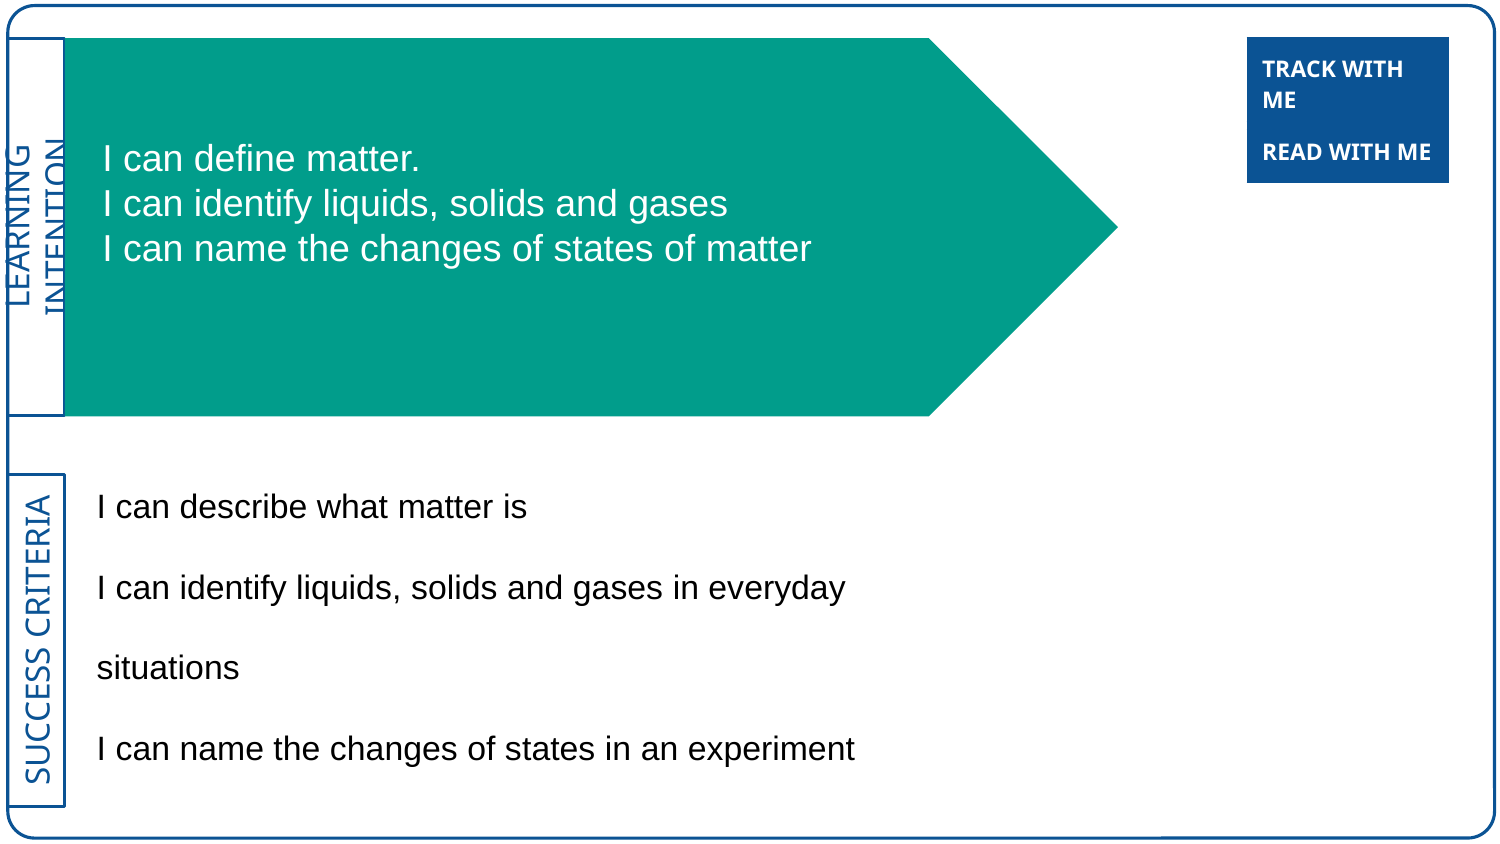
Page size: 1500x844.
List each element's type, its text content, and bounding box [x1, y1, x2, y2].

list I can describe what matter is I can identify liquids, solids and gases in everyday situations I can name the changes of states in an experiment [81, 474, 935, 805]
title I can define matter. I can identify liquids, solids and gases I can name the changes of states of matter [87, 78, 940, 380]
table_header TRACK WITH ME [1248, 38, 1447, 121]
table_header READ WITH ME [1248, 122, 1447, 182]
